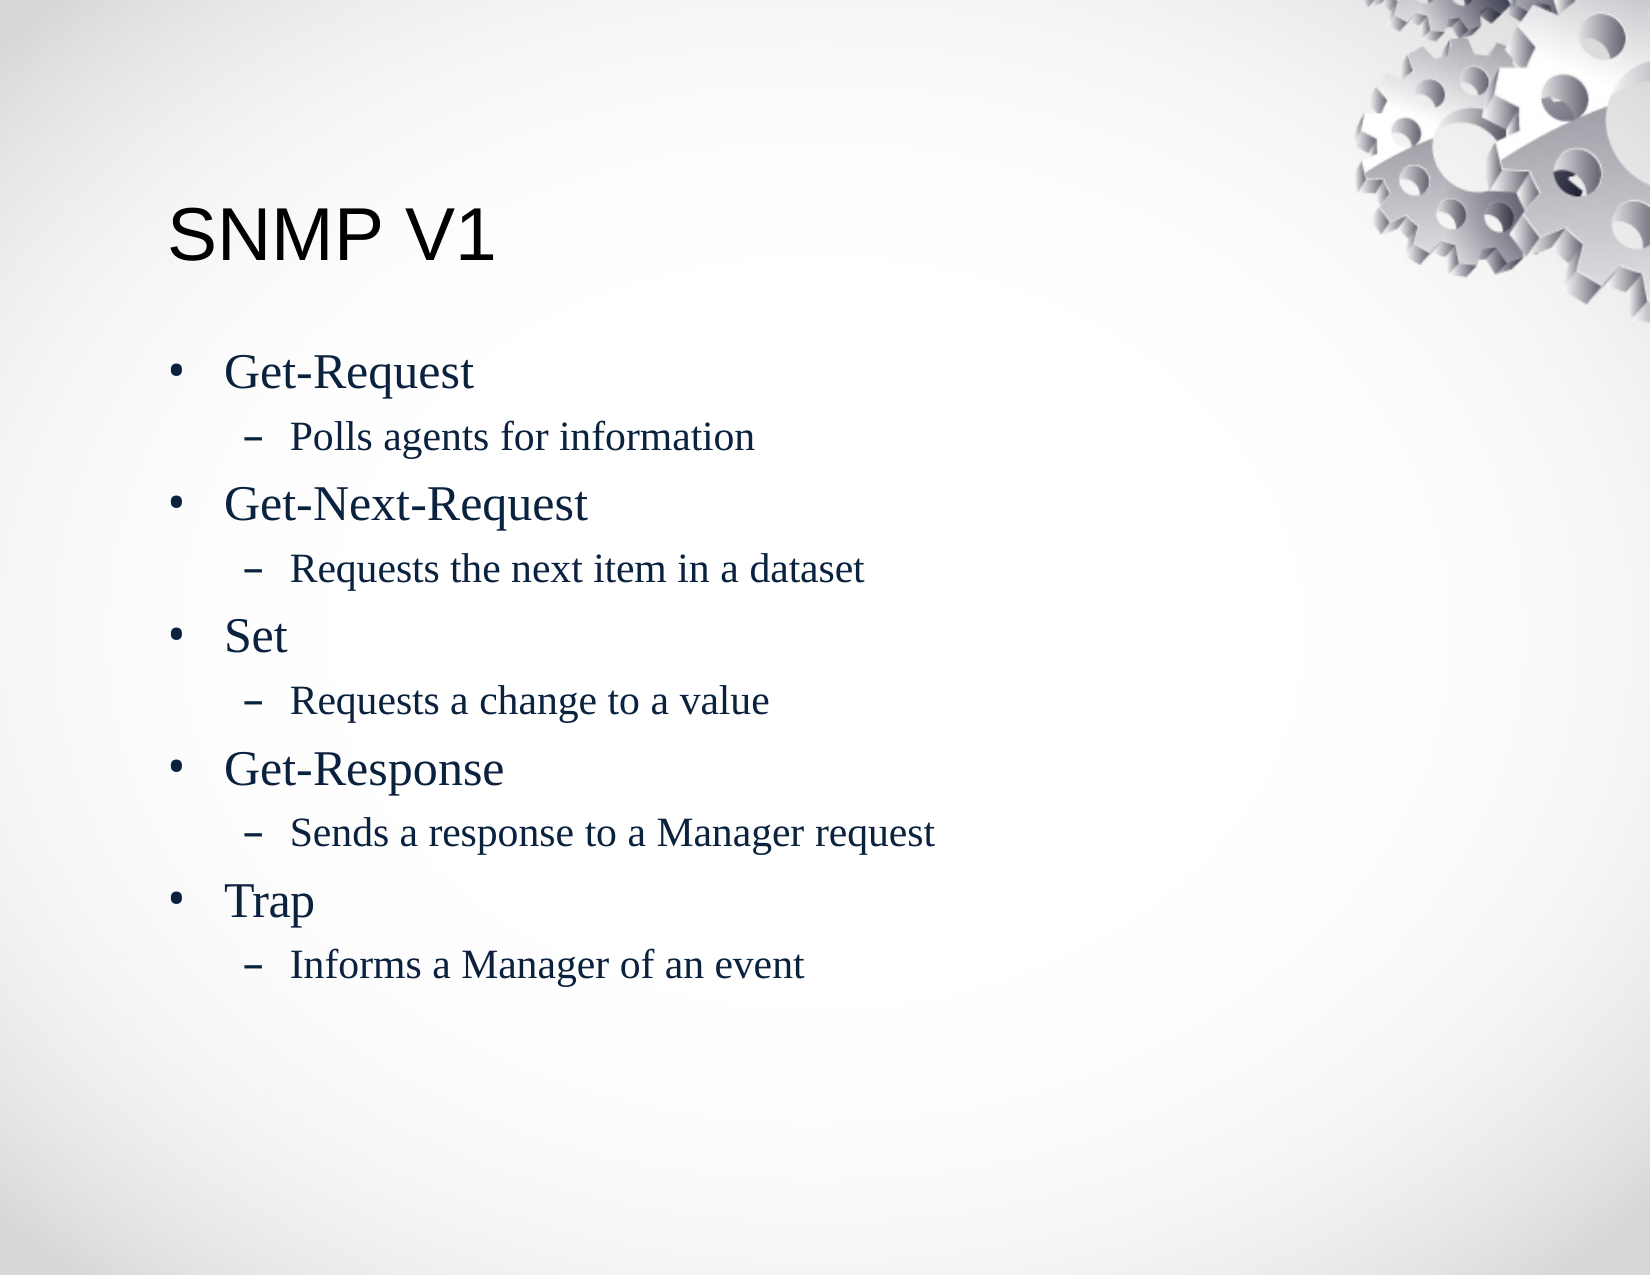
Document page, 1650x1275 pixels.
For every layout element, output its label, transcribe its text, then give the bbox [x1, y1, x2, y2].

picture [0, 0, 1650, 1275]
title SNMP V1 [165, 122, 699, 324]
text_box Get-Request Polls agents for information Get-Next-Request Requests the next item in a dataset Set Requests a change to a value Get-Response Sends a response to a Manager request Trap Informs a Manager of an event [165, 324, 937, 988]
